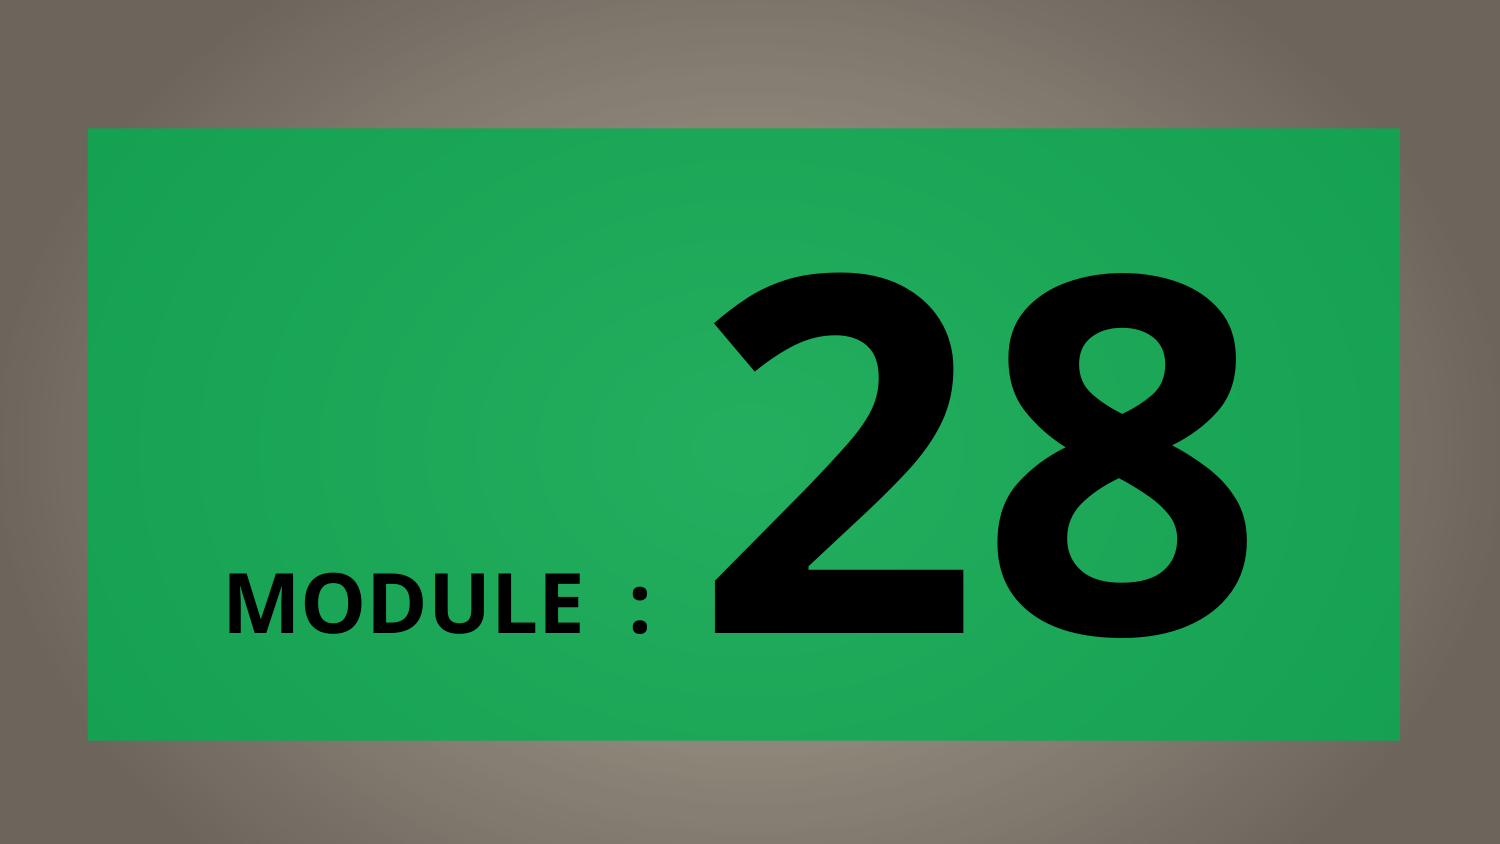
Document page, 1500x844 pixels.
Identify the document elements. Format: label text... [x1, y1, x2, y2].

text_box MODULE : 28 [87, 128, 1400, 741]
